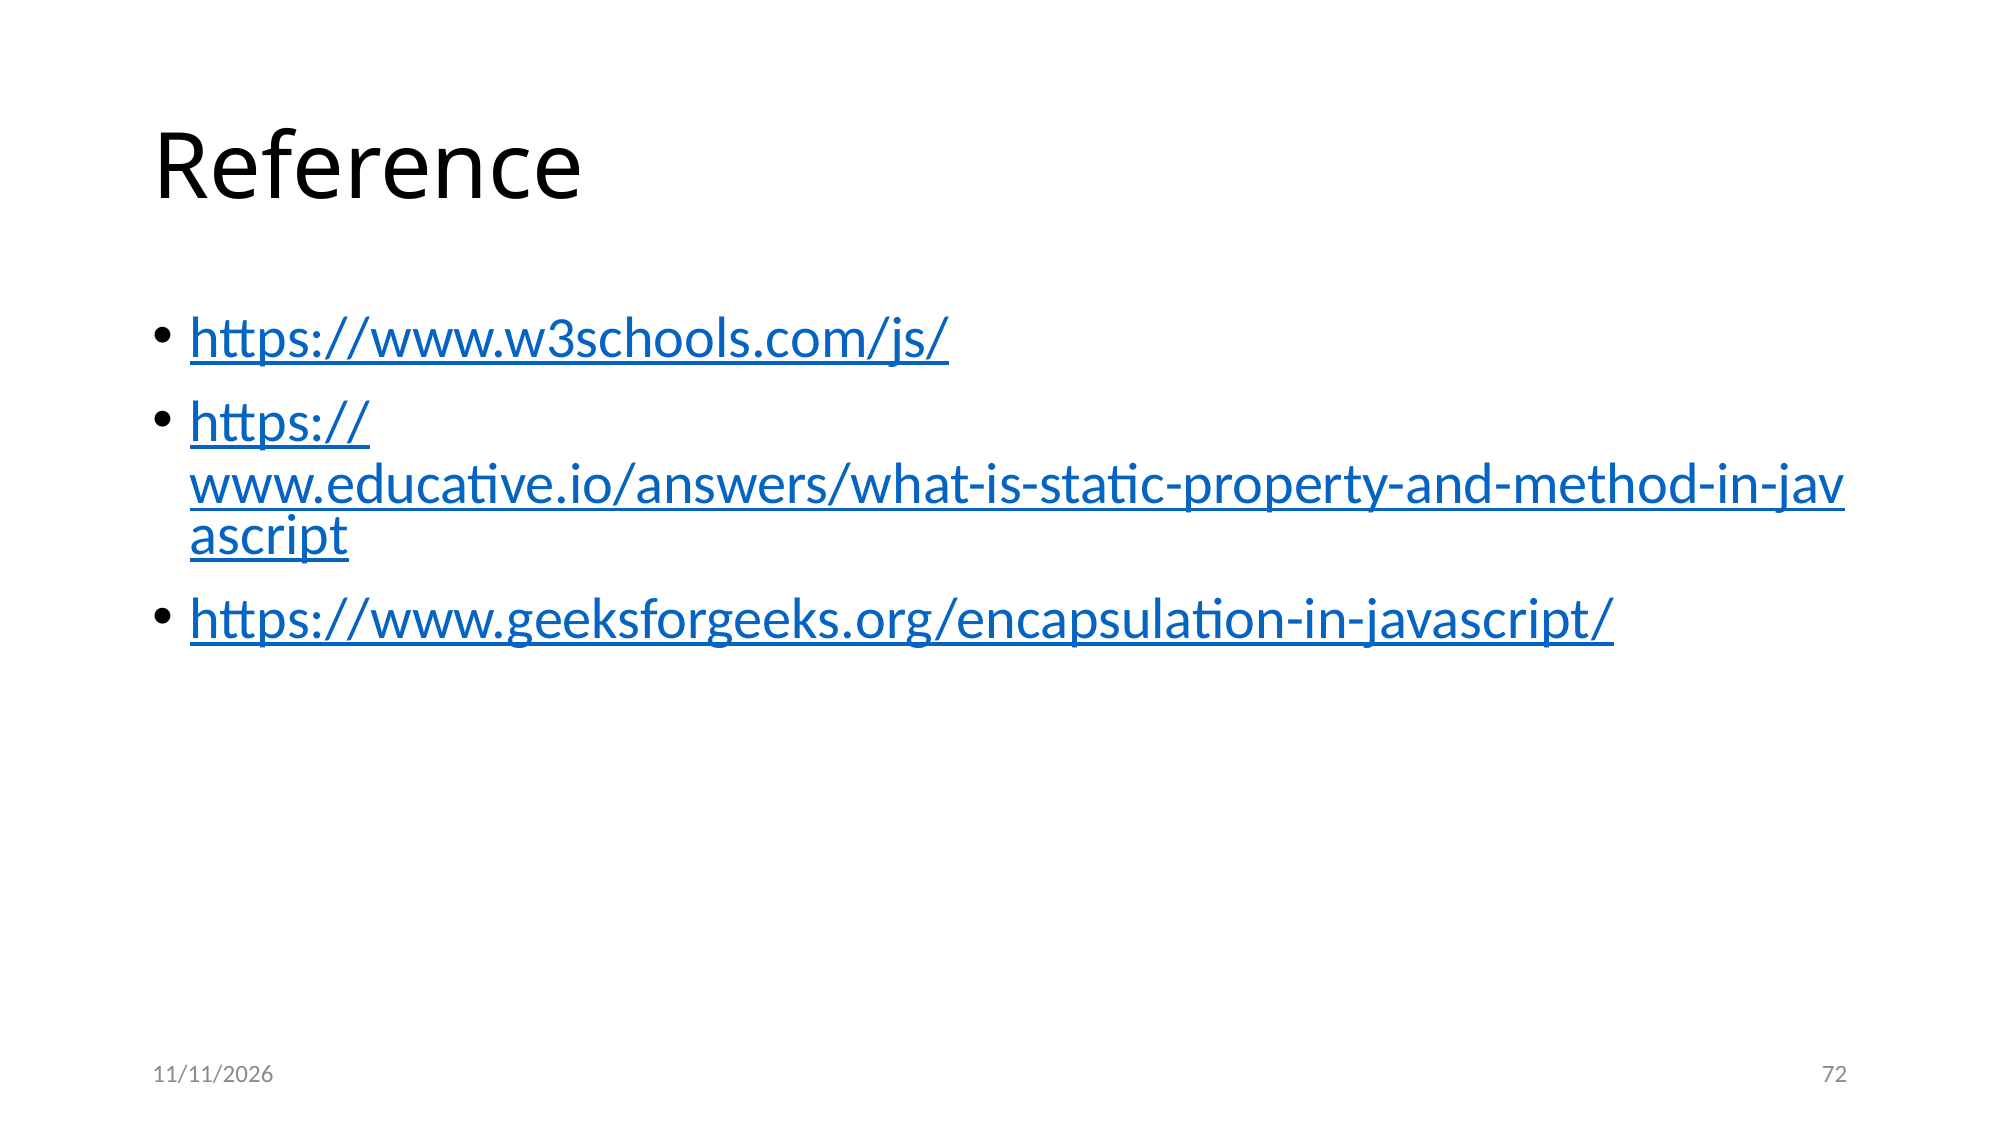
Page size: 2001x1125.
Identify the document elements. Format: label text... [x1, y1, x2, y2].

slide_number 72 [1412, 1042, 1863, 1103]
title Reference [137, 59, 1863, 278]
list https://www.w3schools.com/js/ https://www.educative.io/answers/what-is-static-property-and-method-in-javascript https://www.geeksforgeeks.org/encapsulation-in-javascript/ [137, 299, 1863, 1014]
slide_number 16-Jan-24 [137, 1042, 588, 1103]
